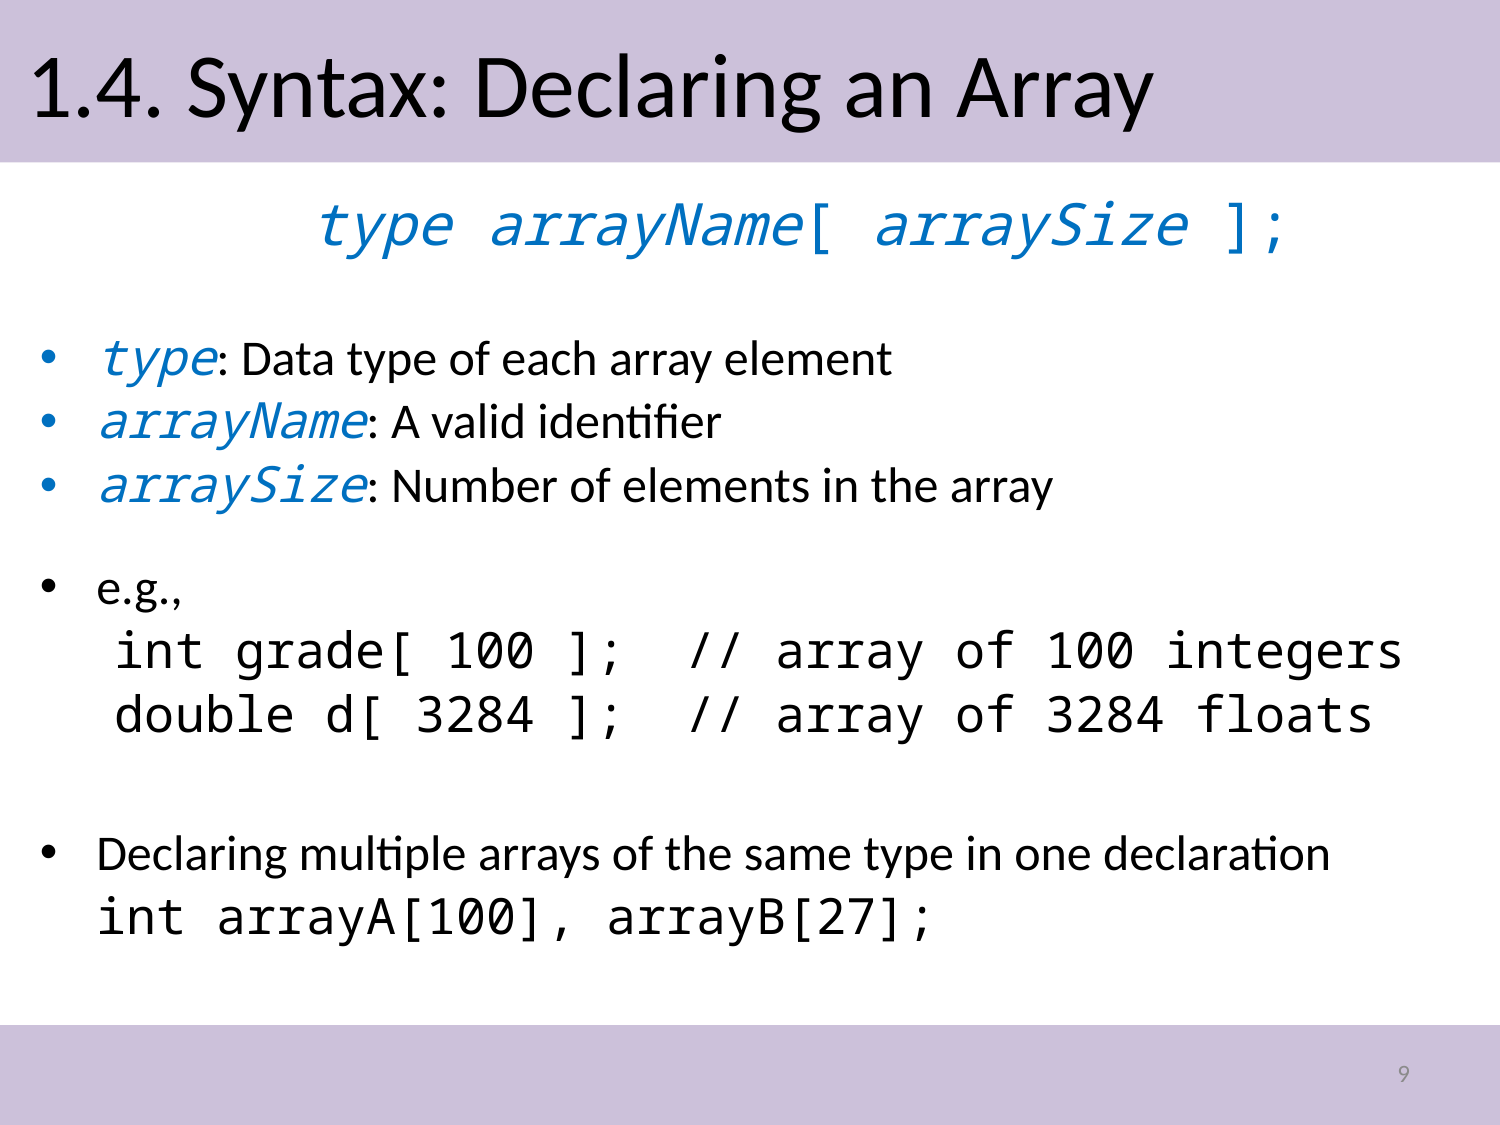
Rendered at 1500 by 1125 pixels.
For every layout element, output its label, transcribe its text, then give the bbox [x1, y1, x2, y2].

title 1.4. Syntax: Declaring an Array [11, 12, 1362, 150]
slide_number 9 [1074, 1042, 1425, 1103]
list type arrayName[ arraySize ]; type: Data type of each array element arrayName: A valid identifier arraySize: Number of elements in the array e.g., int grade[ 100 ]; // array of 100 integers double d[ 3284 ]; // array of 3284 floats Declaring multiple arrays of the same type in one declaration int arrayA[100], arrayB[27]; [24, 187, 1475, 1017]
